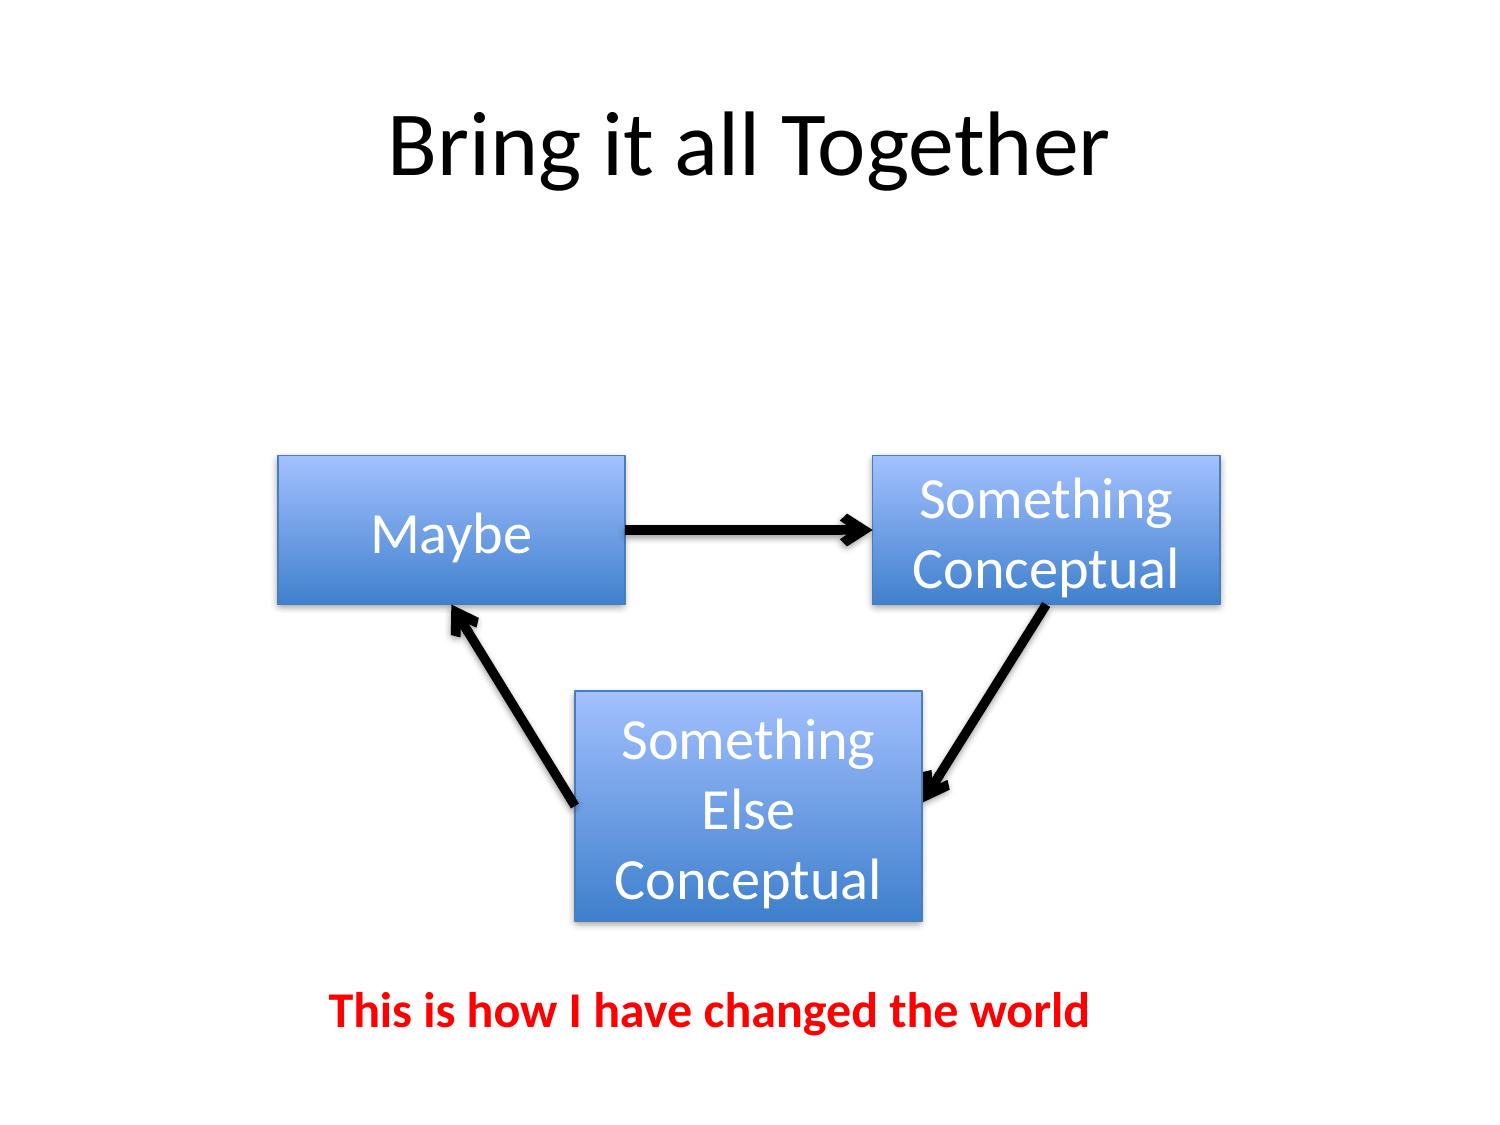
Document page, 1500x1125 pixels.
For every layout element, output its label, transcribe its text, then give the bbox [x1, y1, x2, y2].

text_box Something Conceptual [872, 455, 1221, 605]
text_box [451, 604, 576, 807]
text_box Maybe [277, 455, 626, 605]
title Bring it all Together [75, 45, 1425, 233]
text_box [921, 604, 1047, 803]
text_box Something Else Conceptual [574, 690, 923, 922]
text_box This is how I have changed the world [313, 970, 1106, 1045]
